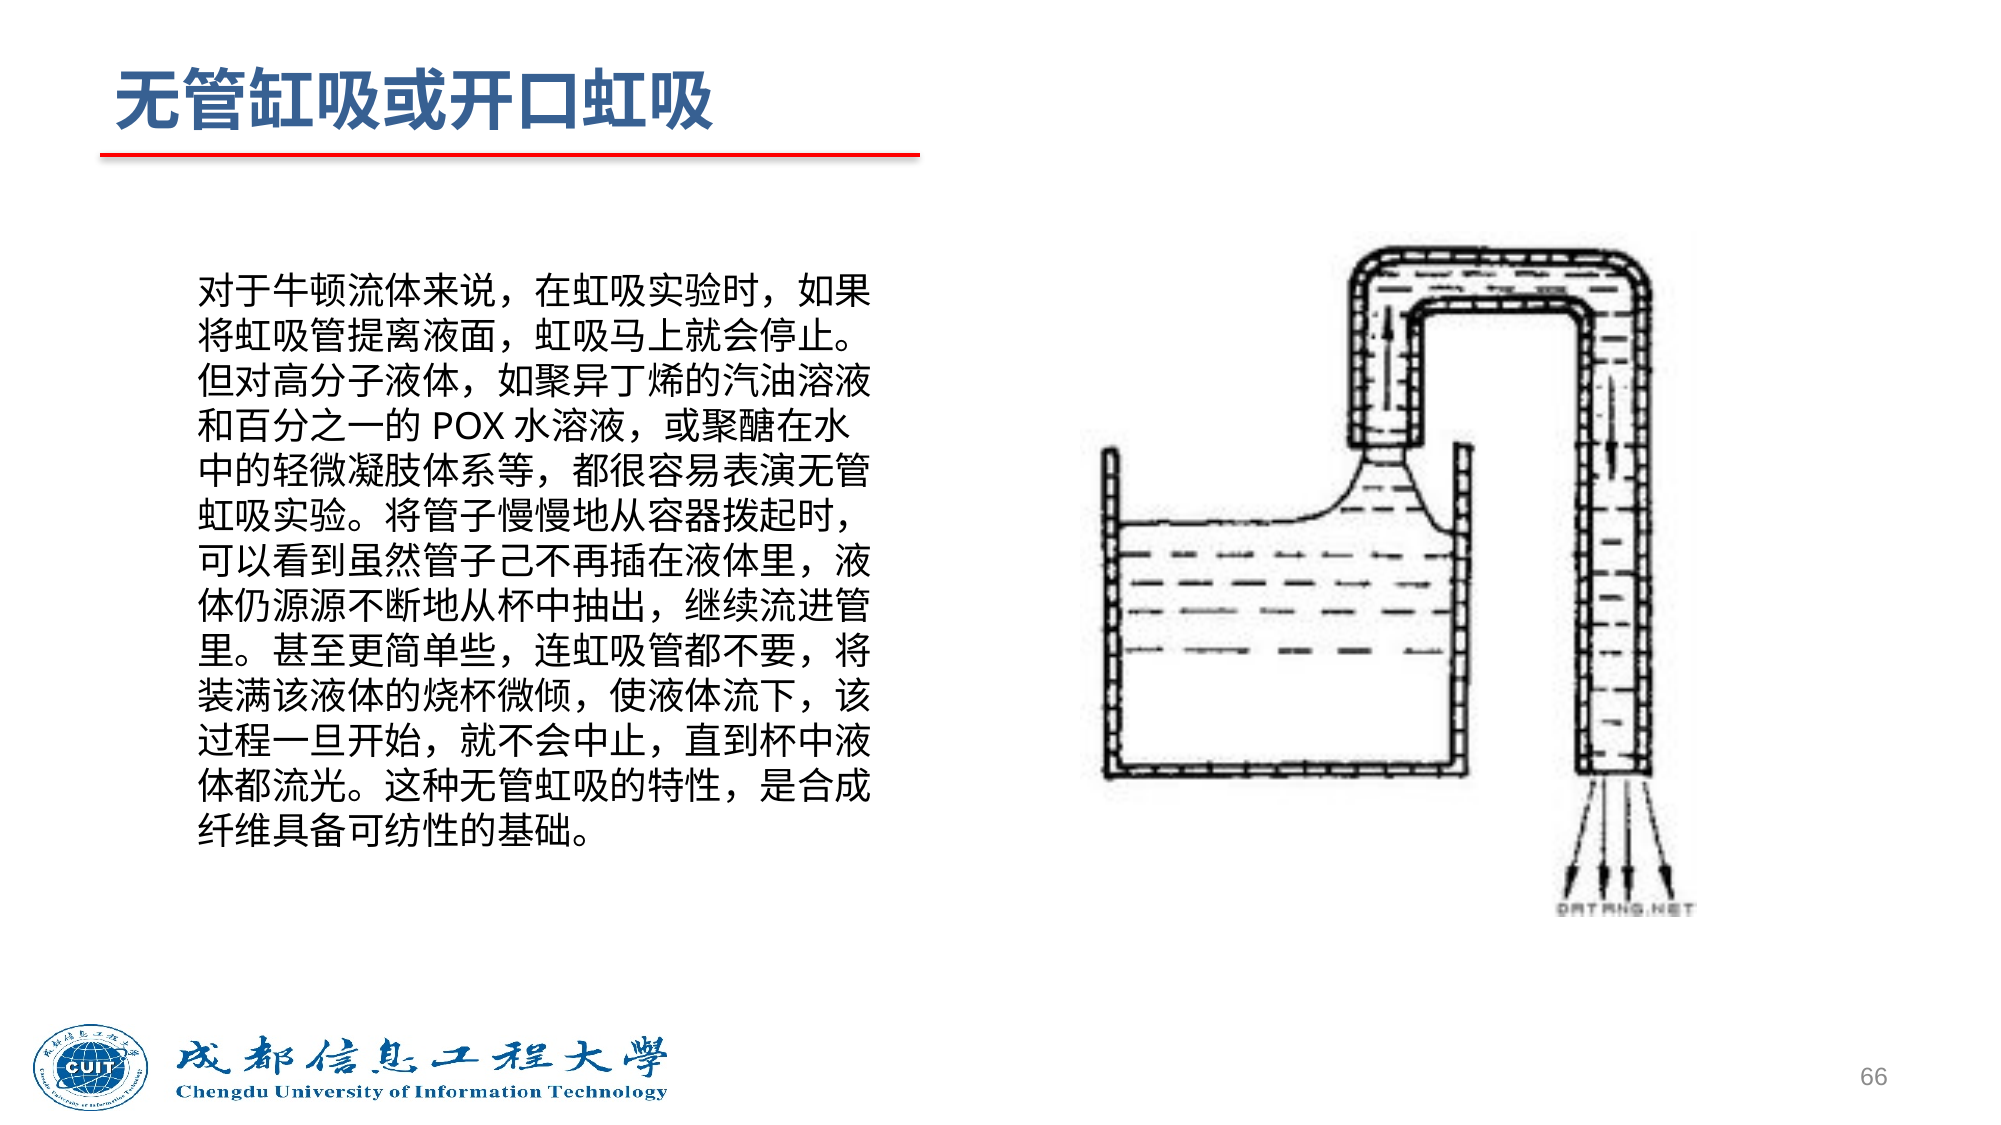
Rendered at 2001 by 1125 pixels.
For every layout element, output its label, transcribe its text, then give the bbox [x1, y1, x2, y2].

picture [1080, 231, 1698, 918]
title 无管缸吸或开口虹吸 [99, 45, 1900, 150]
slide_number 66 [1702, 1045, 1904, 1106]
text_box 对于牛顿流体来说，在虹吸实验时，如果将虹吸管提离液面，虹吸马上就会停止。但对高分子液体，如聚异丁烯的汽油溶液和百分之一的POX水溶液，或聚醣在水中的轻微凝肢体系等，都很容易表演无管虹吸实验。将管子慢慢地从容器拨起时，可以看到虽然管子己不再插在液体里，液体仍源源不断地从杯中抽出，继续流进管里。甚至更简单些，连虹吸管都不要，将装满该液体的烧杯微倾，使液体流下，该过程一旦开始，就不会中止，直到杯中液体都流光。这种无管虹吸的特性，是合成纤维具备可纺性的基础。 [182, 259, 904, 860]
picture [33, 1024, 667, 1111]
